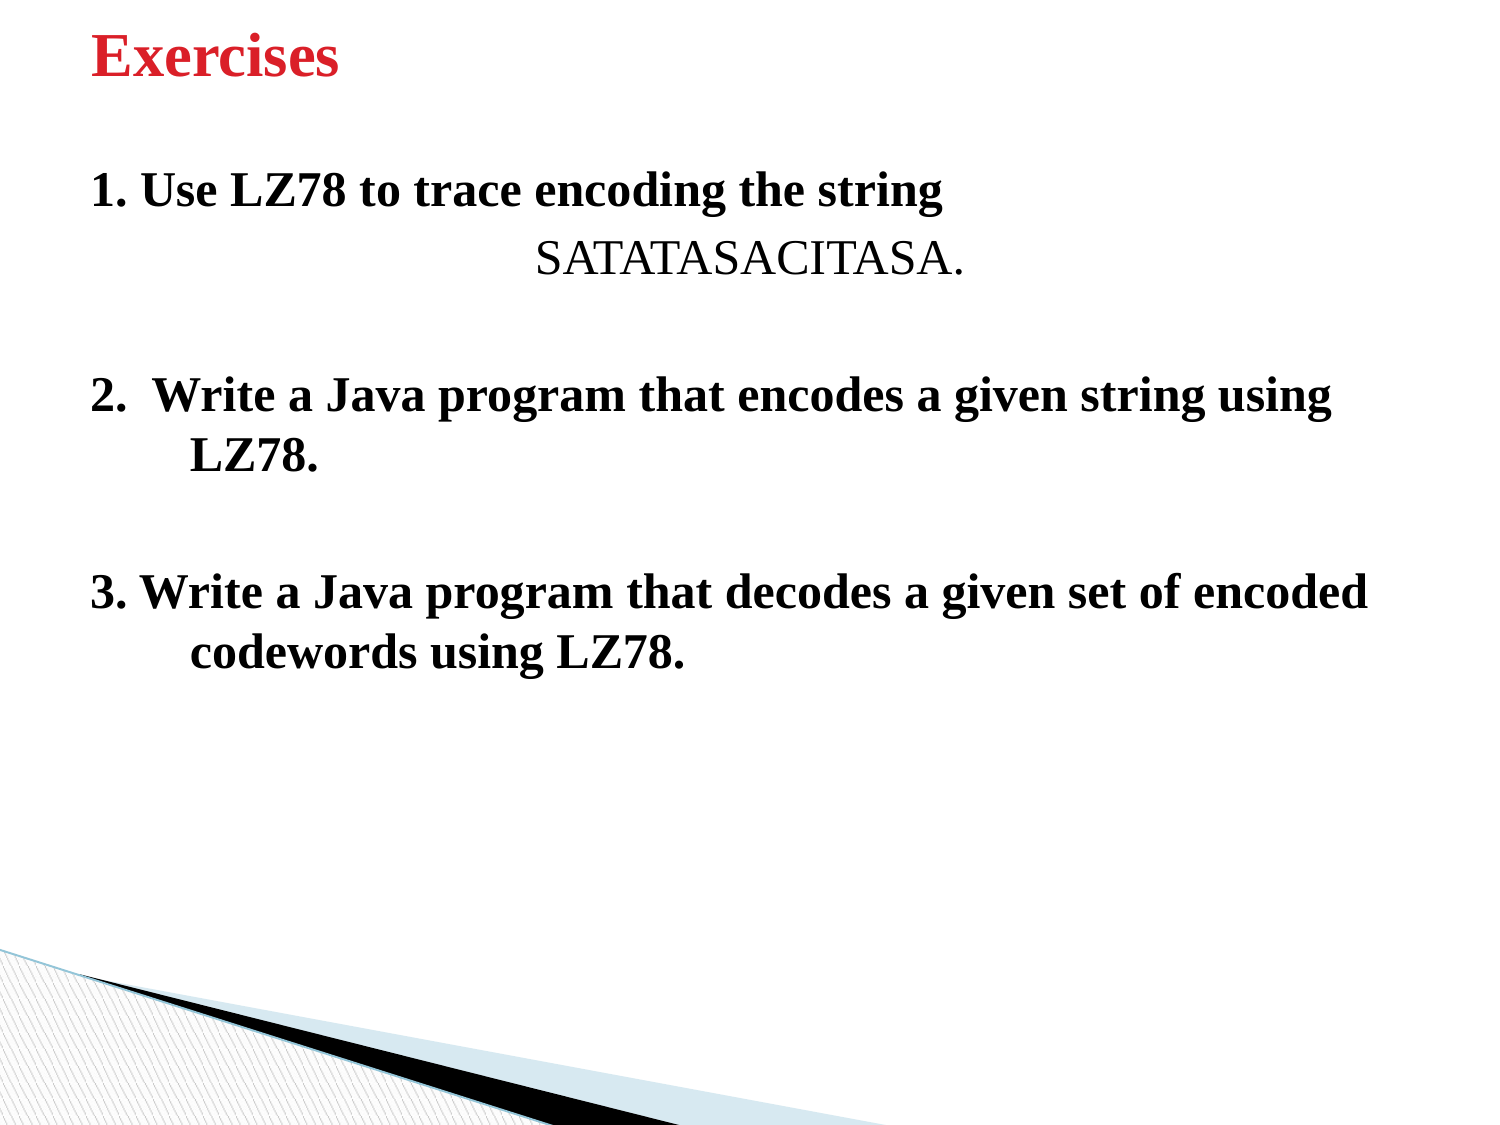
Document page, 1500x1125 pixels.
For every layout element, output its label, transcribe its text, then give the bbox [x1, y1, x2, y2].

title Exercises [76, 0, 1427, 104]
list 1. Use LZ78 to trace encoding the string SATATASACITASA. 2. Write a Java program that encodes a given string using LZ78. 3. Write a Java program that decodes a given set of encoded codewords using LZ78. [75, 148, 1425, 775]
